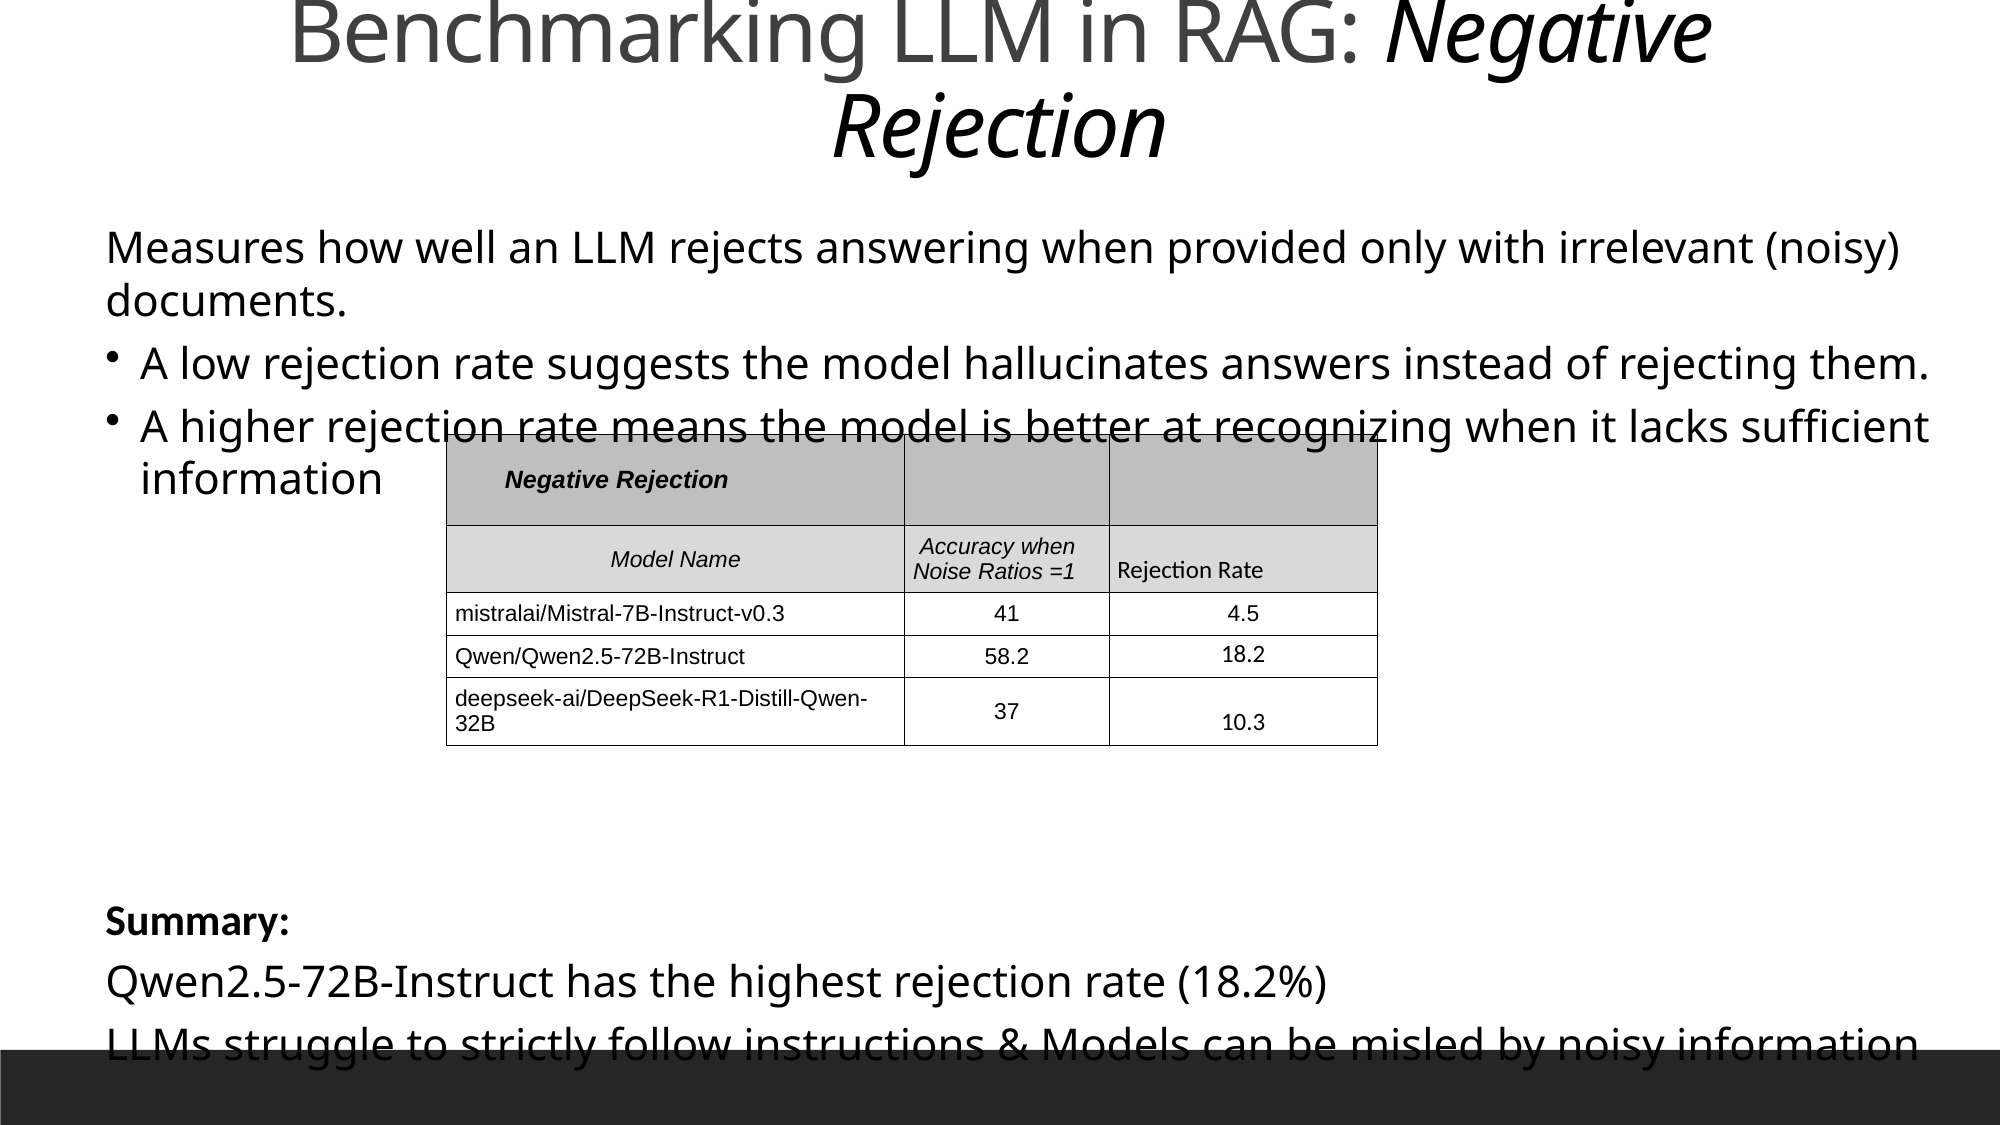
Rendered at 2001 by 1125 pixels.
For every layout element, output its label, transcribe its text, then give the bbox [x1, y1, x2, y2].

title Benchmarking LLM in RAG: Negative Rejection [99, 0, 1901, 185]
list Measures how well an LLM rejects answering when provided only with irrelevant (noisy) documents. A low rejection rate suggests the model hallucinates answers instead of rejecting them. A higher rejection rate means the model is better at recognizing when it lacks sufficient information Summary: Qwen2.5-72B-Instruct has the highest rejection rate (18.2%) LLMs struggle to strictly follow instructions & Models can be misled by noisy information [104, 219, 1969, 1125]
